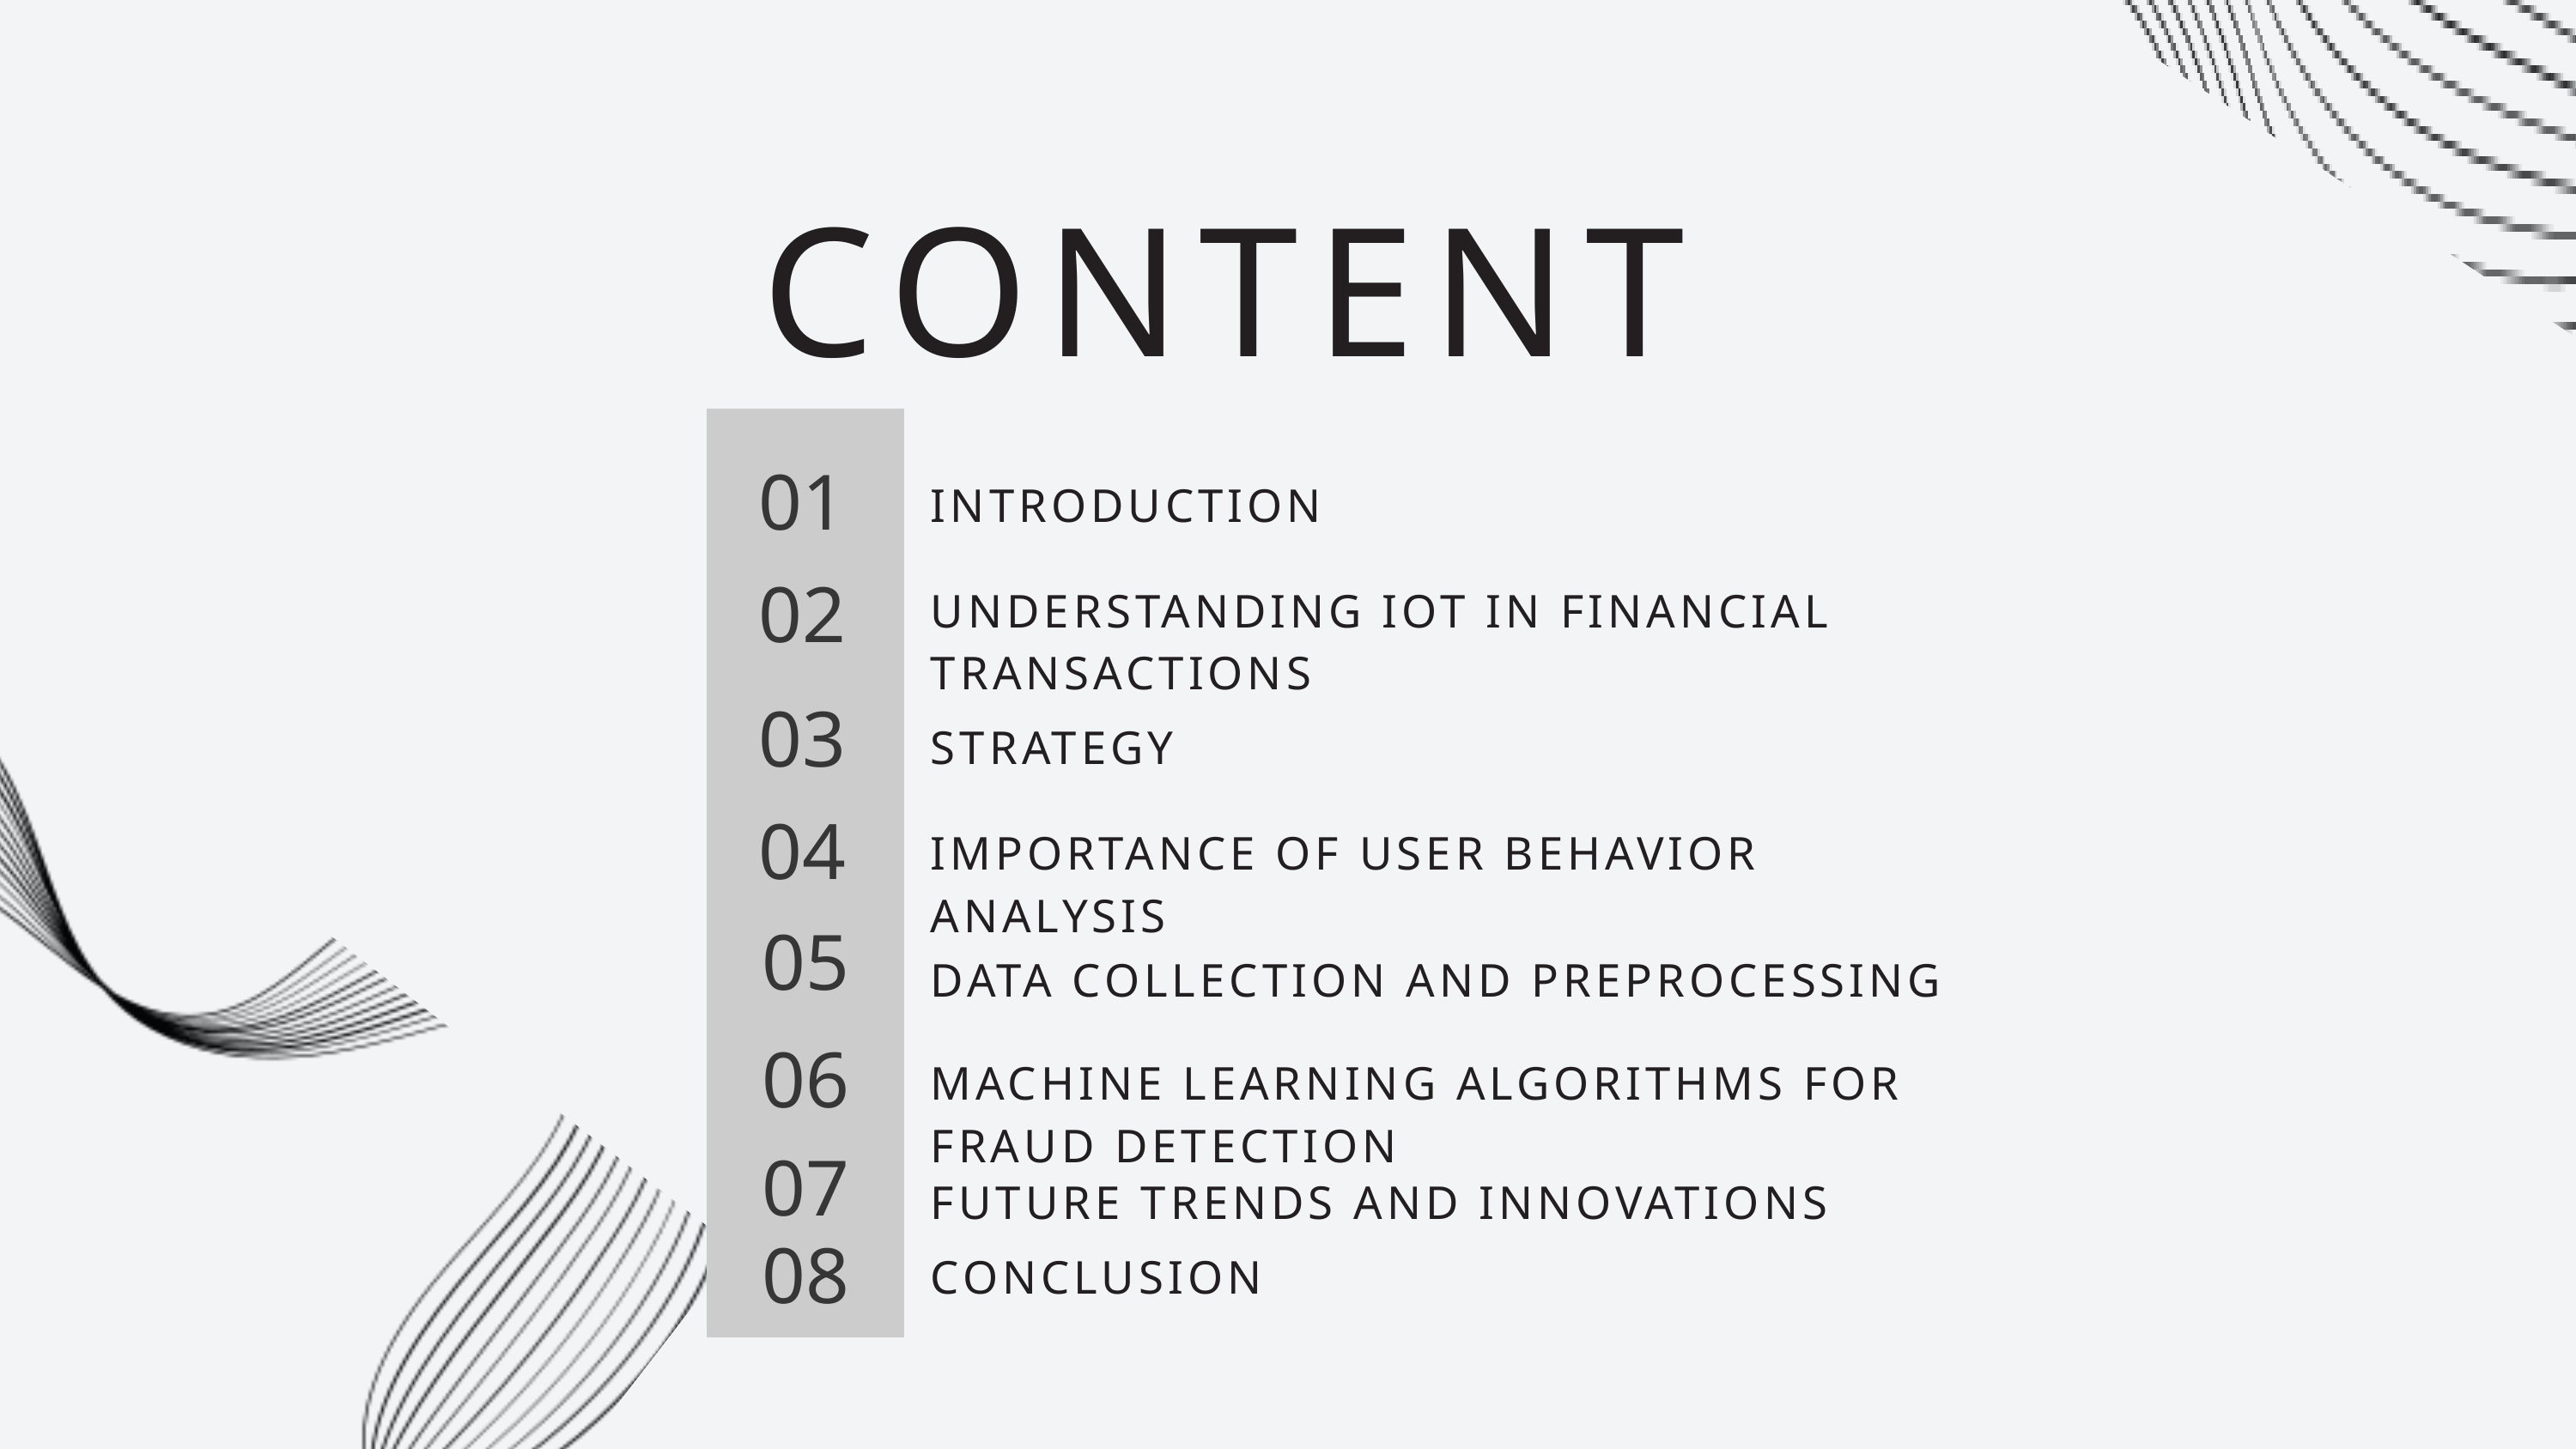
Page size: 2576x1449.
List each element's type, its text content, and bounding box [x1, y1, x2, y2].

text_box MACHINE LEARNING ALGORITHMS FOR FRAUD DETECTION [930, 1046, 1991, 1234]
text_box CONTENT [702, 146, 1747, 393]
text_box DATA COLLECTION AND PREPROCESSING [930, 943, 1991, 1046]
text_box IMPORTANCE OF USER BEHAVIOR ANALYSIS [930, 816, 1910, 943]
text_box INTRODUCTION [930, 469, 1747, 574]
text_box [0, 680, 702, 1449]
text_box CONCLUSION [930, 1240, 1862, 1366]
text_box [707, 408, 905, 1338]
text_box FUTURE TRENDS AND INNOVATIONS [930, 1166, 1862, 1240]
text_box [2068, 0, 2576, 338]
text_box UNDERSTANDING IOT IN FINANCIAL TRANSACTIONS [930, 574, 2132, 761]
text_box STRATEGY [930, 711, 1747, 773]
